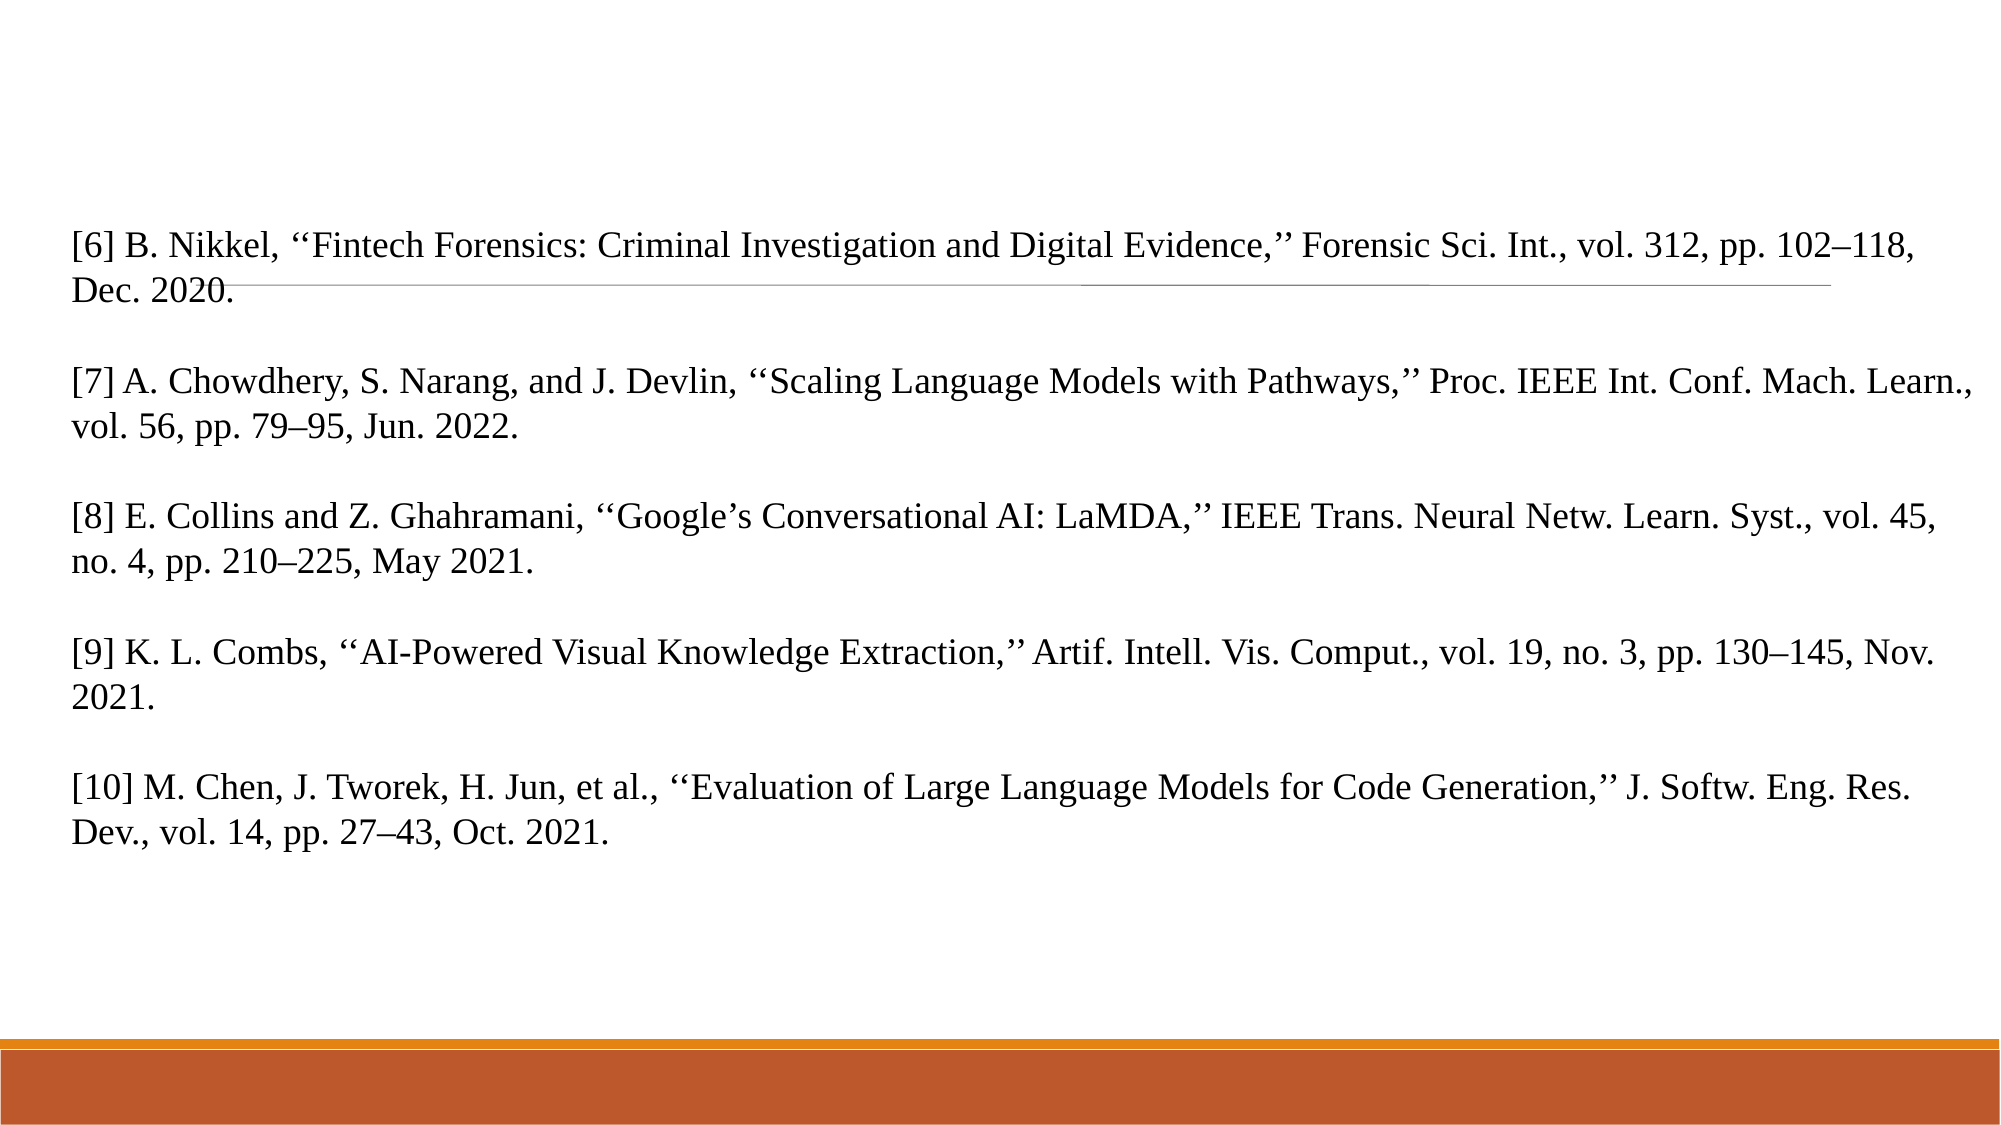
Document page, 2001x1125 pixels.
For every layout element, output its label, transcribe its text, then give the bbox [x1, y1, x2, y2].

text_box [6] B. Nikkel, ‘‘Fintech Forensics: Criminal Investigation and Digital Evidence,’’ Forensic Sci. Int., vol. 312, pp. 102–118, Dec. 2020. [7] A. Chowdhery, S. Narang, and J. Devlin, ‘‘Scaling Language Models with Pathways,’’ Proc. IEEE Int. Conf. Mach. Learn., vol. 56, pp. 79–95, Jun. 2022. [8] E. Collins and Z. Ghahramani, ‘‘Google’s Conversational AI: LaMDA,’’ IEEE Trans. Neural Netw. Learn. Syst., vol. 45, no. 4, pp. 210–225, May 2021. [9] K. L. Combs, ‘‘AI-Powered Visual Knowledge Extraction,’’ Artif. Intell. Vis. Comput., vol. 19, no. 3, pp. 130–145, Nov. 2021. [10] M. Chen, J. Tworek, H. Jun, et al., ‘‘Evaluation of Large Language Models for Code Generation,’’ J. Softw. Eng. Res. Dev., vol. 14, pp. 27–43, Oct. 2021. [56, 212, 2000, 950]
